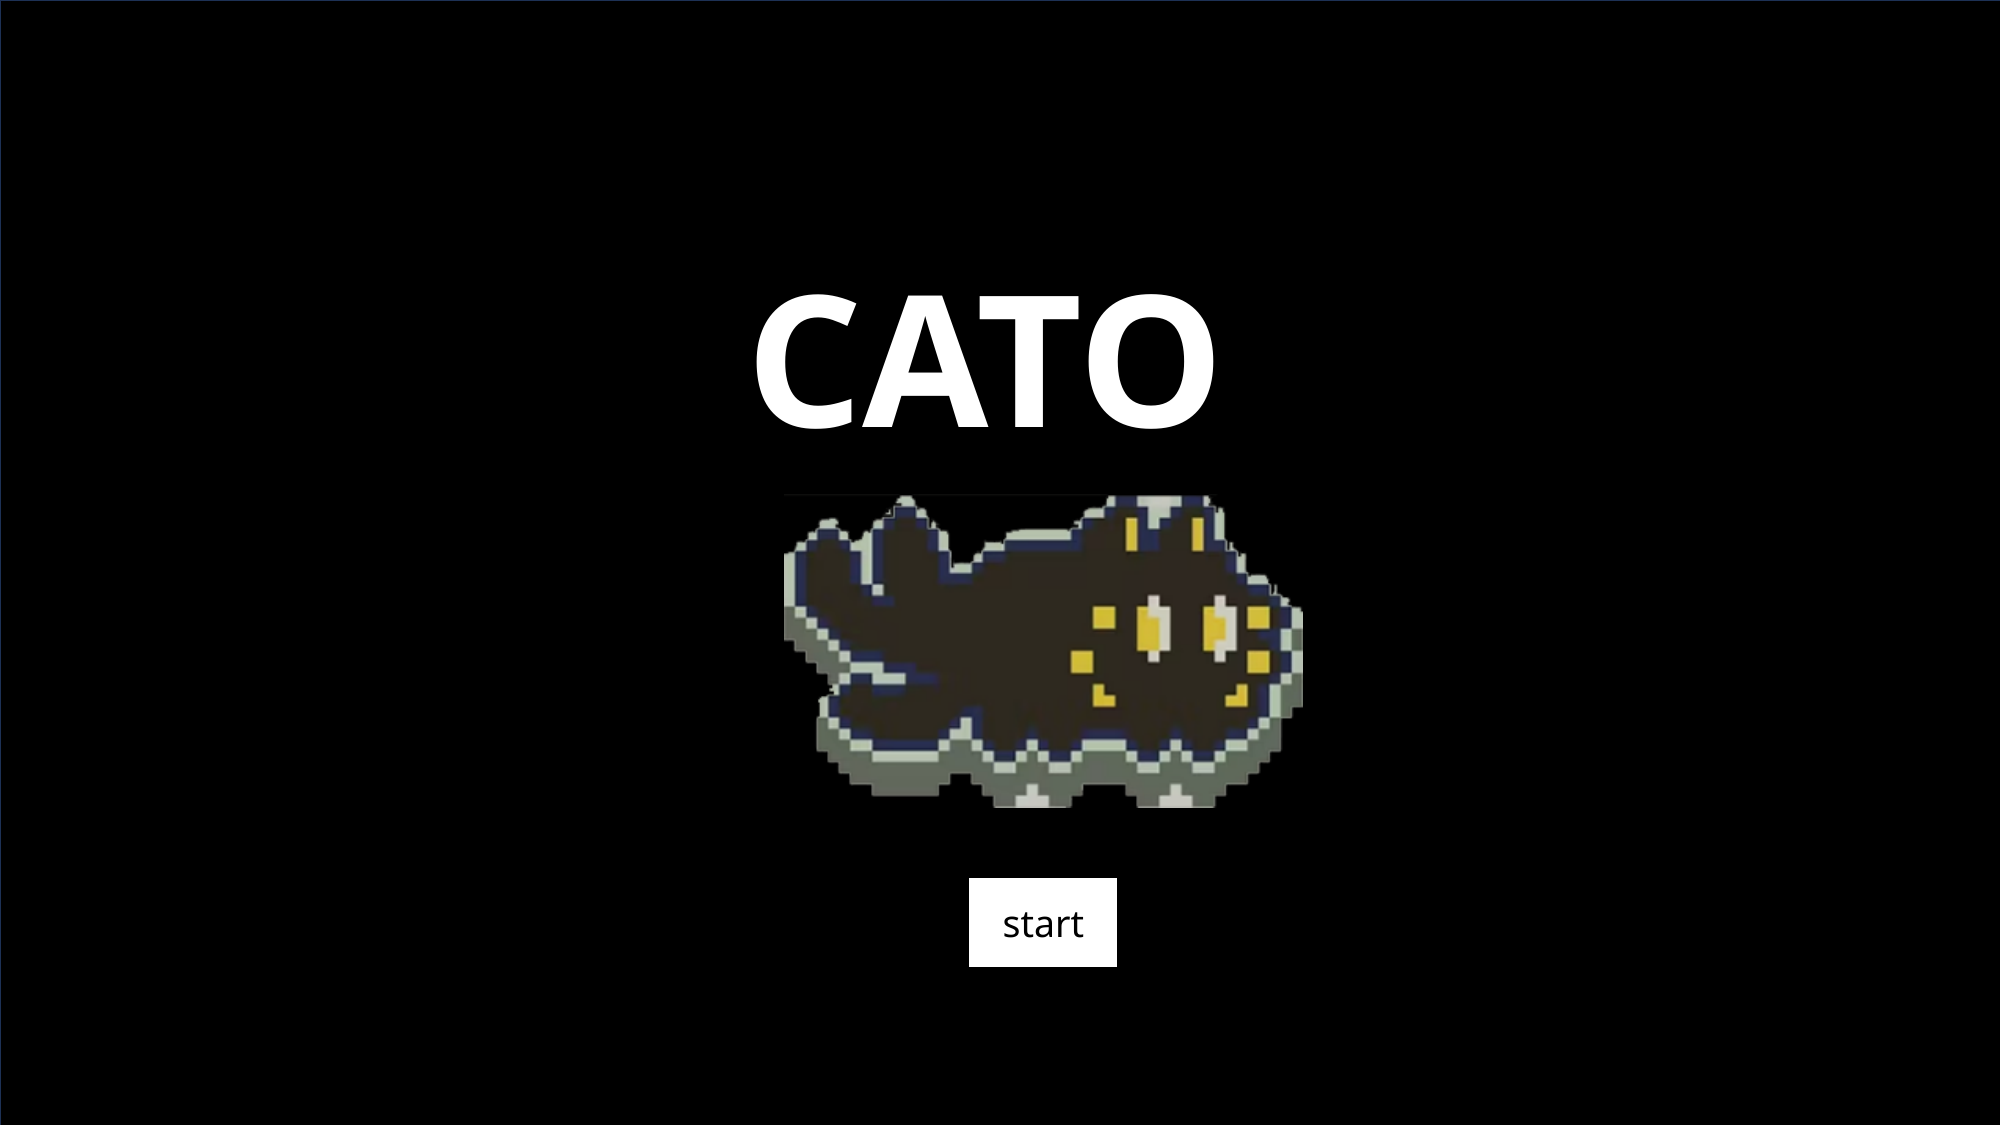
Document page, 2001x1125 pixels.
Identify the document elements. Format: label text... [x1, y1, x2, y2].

text_box start [967, 876, 1119, 969]
picture [784, 494, 1303, 808]
text_box CATO [731, 236, 1356, 472]
text_box [0, 0, 2000, 1125]
